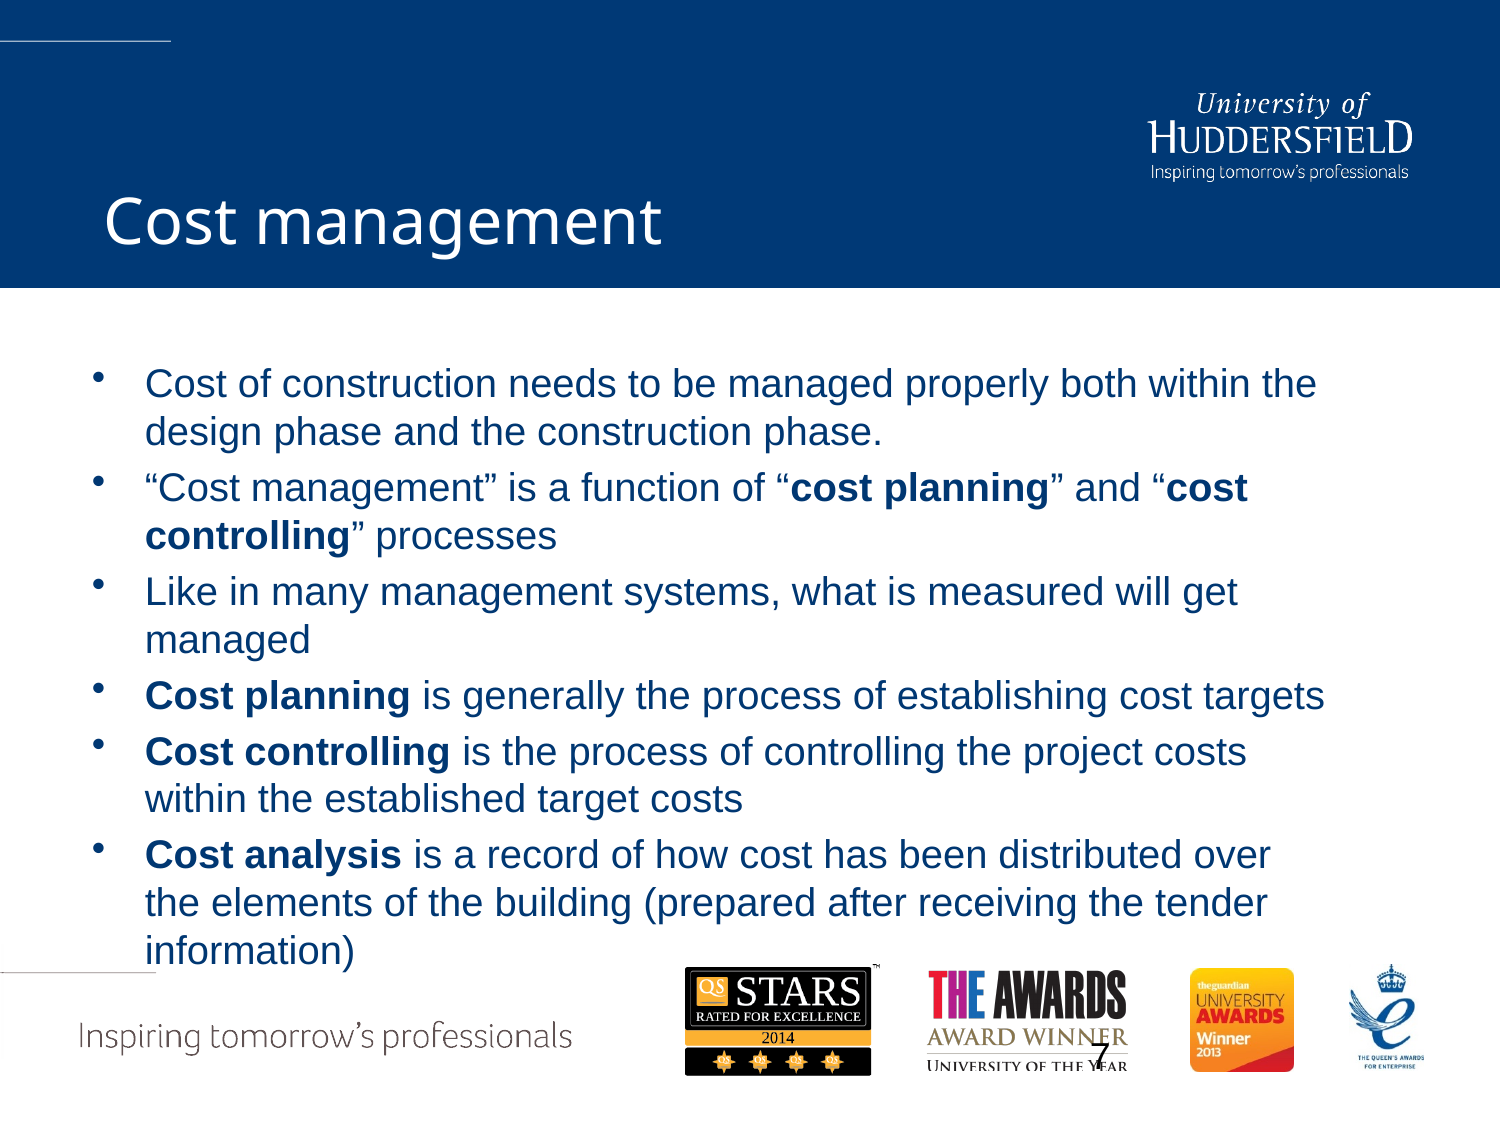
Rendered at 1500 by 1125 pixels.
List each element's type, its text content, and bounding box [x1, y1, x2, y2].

picture [1349, 964, 1424, 1024]
picture [1190, 1000, 1294, 1024]
picture [0, 0, 1500, 288]
list Cost of construction needs to be managed properly both within the design phase and the construction phase. “Cost management” is a function of “cost planning” and “cost controlling” processes Like in many management systems, what is measured will get managed Cost planning is generally the process of establishing cost targets Cost controlling is the process of controlling the project costs within the established target costs Cost analysis is a record of how cost has been distributed over the elements of the building (prepared after receiving the tender information) [76, 350, 1353, 1000]
picture [0, 944, 591, 1059]
title Cost management [88, 172, 1430, 415]
slide_number 7 [1074, 1024, 1425, 1103]
picture [685, 1000, 880, 1076]
